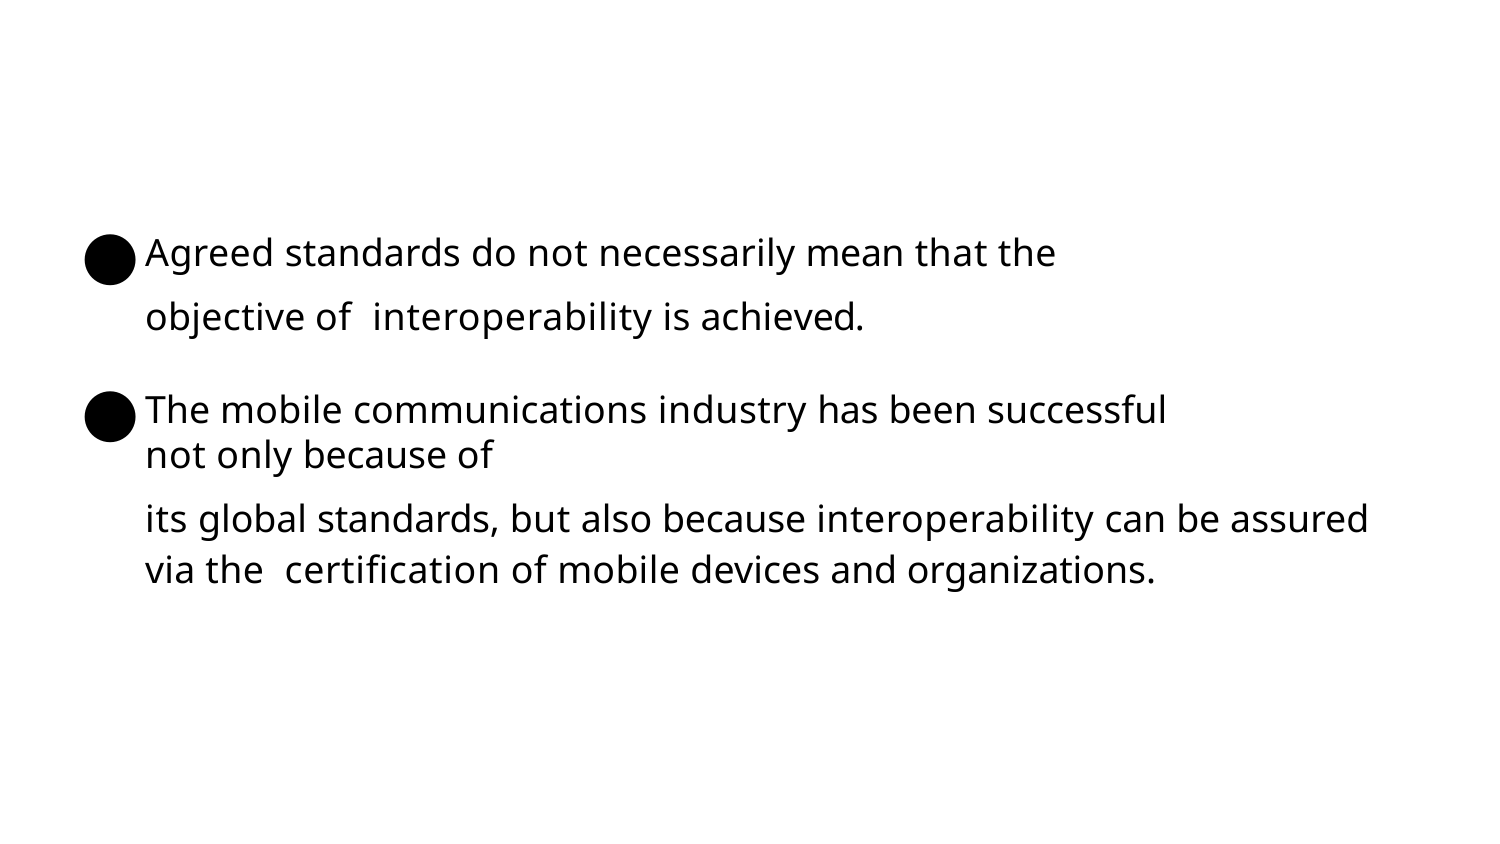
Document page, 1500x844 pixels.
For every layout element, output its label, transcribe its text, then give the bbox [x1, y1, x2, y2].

text_box Agreed standards do not necessarily mean that the objective of interoperability is achieved. The mobile communications industry has been successful not only because of its global standards, but also because interoperability can be assured via the certiﬁcation of mobile devices and organizations. [80, 208, 1399, 591]
